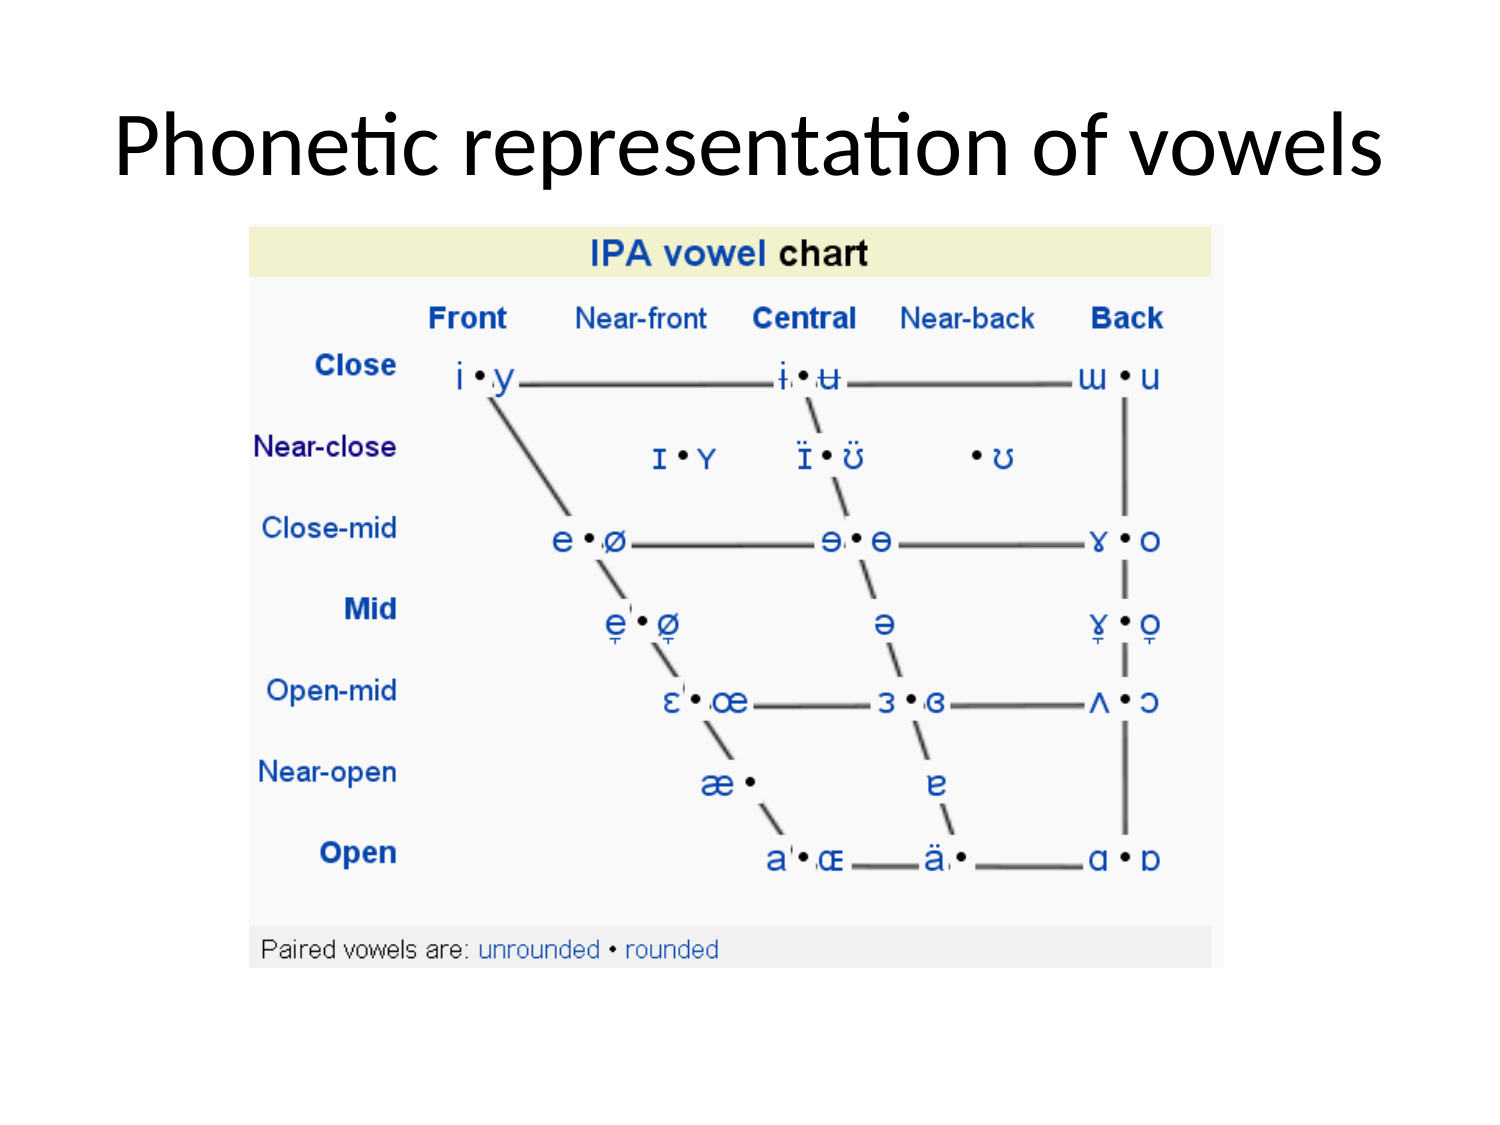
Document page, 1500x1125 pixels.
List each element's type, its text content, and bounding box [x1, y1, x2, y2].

title Phonetic representation of vowels [75, 45, 1425, 233]
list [249, 224, 1224, 968]
